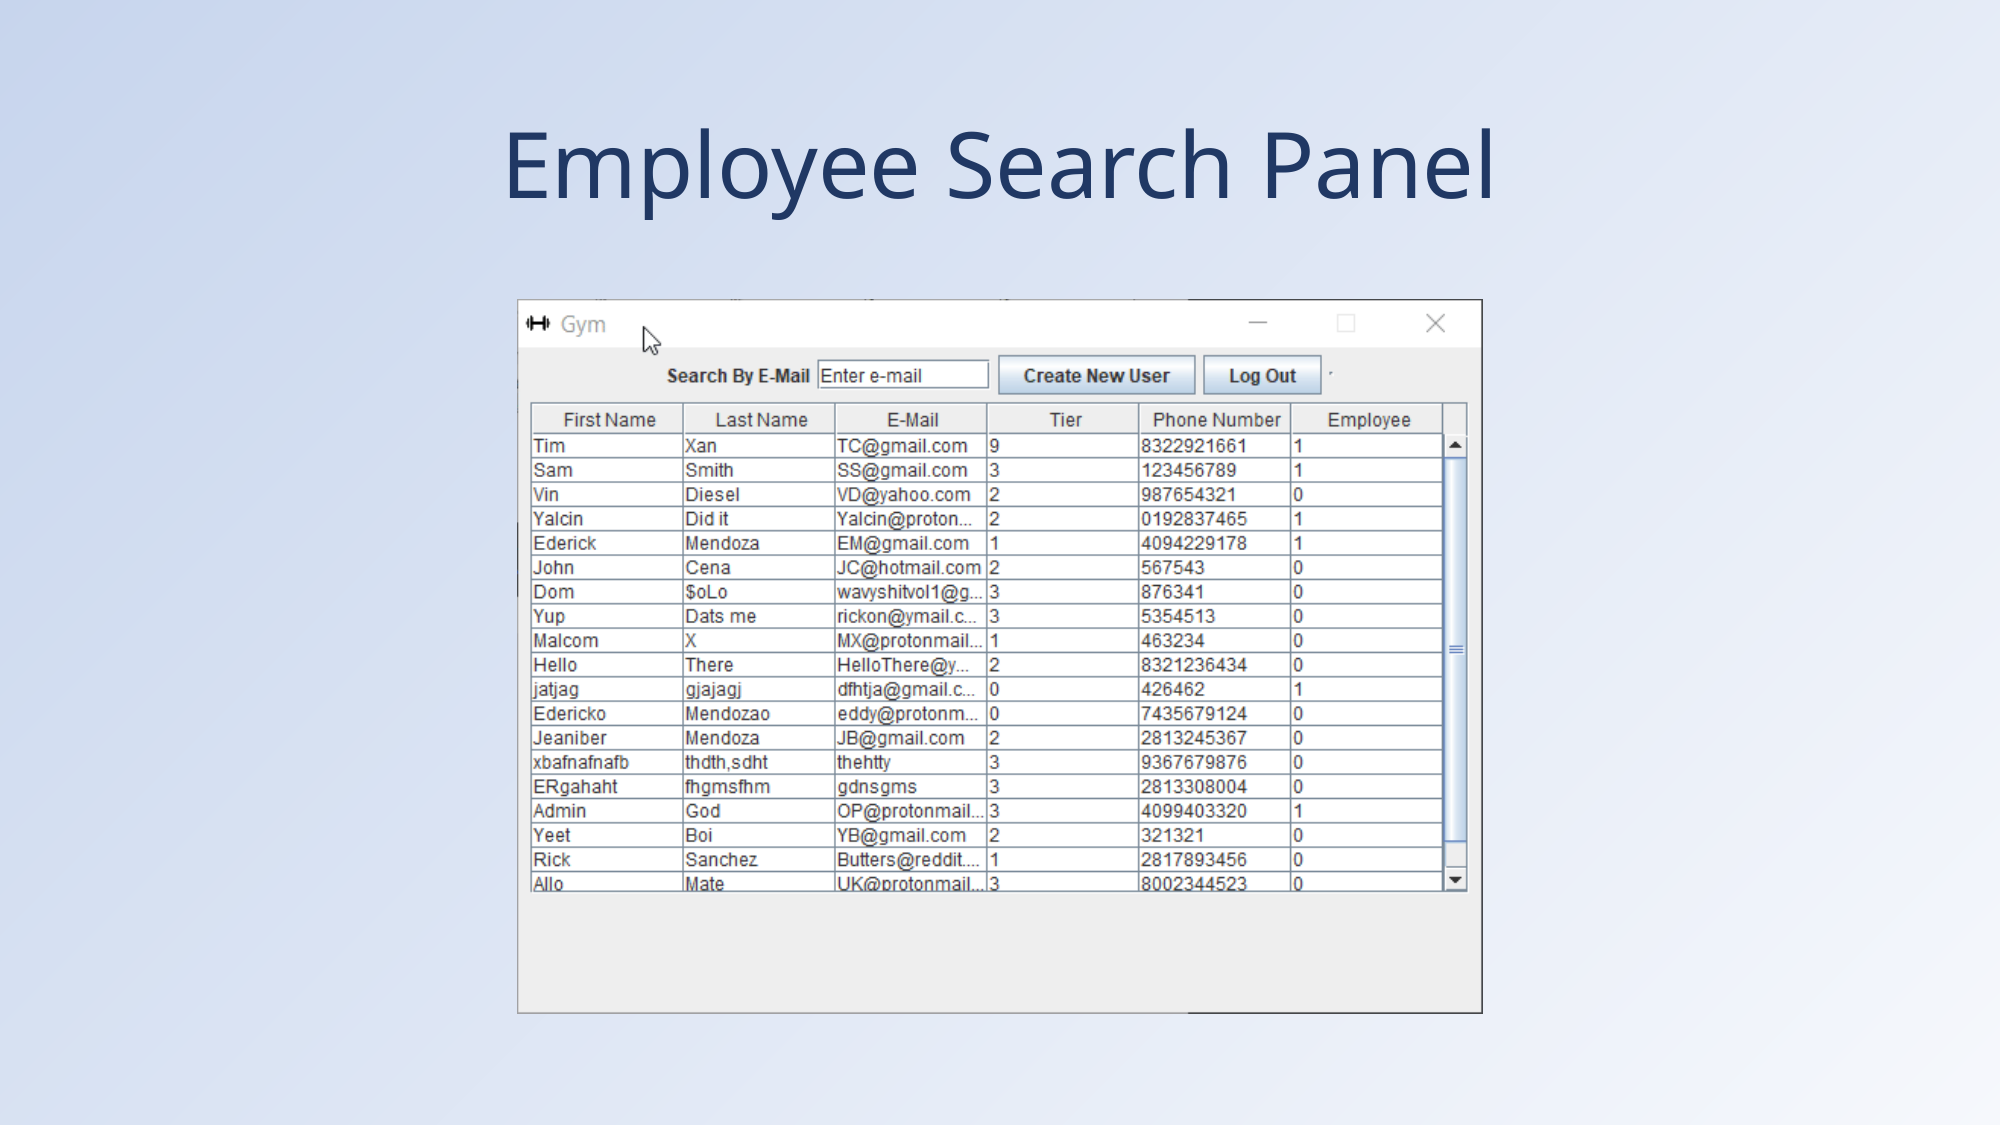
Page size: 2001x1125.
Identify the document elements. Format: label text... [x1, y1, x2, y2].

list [516, 299, 1483, 1014]
title Employee Search Panel [137, 59, 1863, 278]
